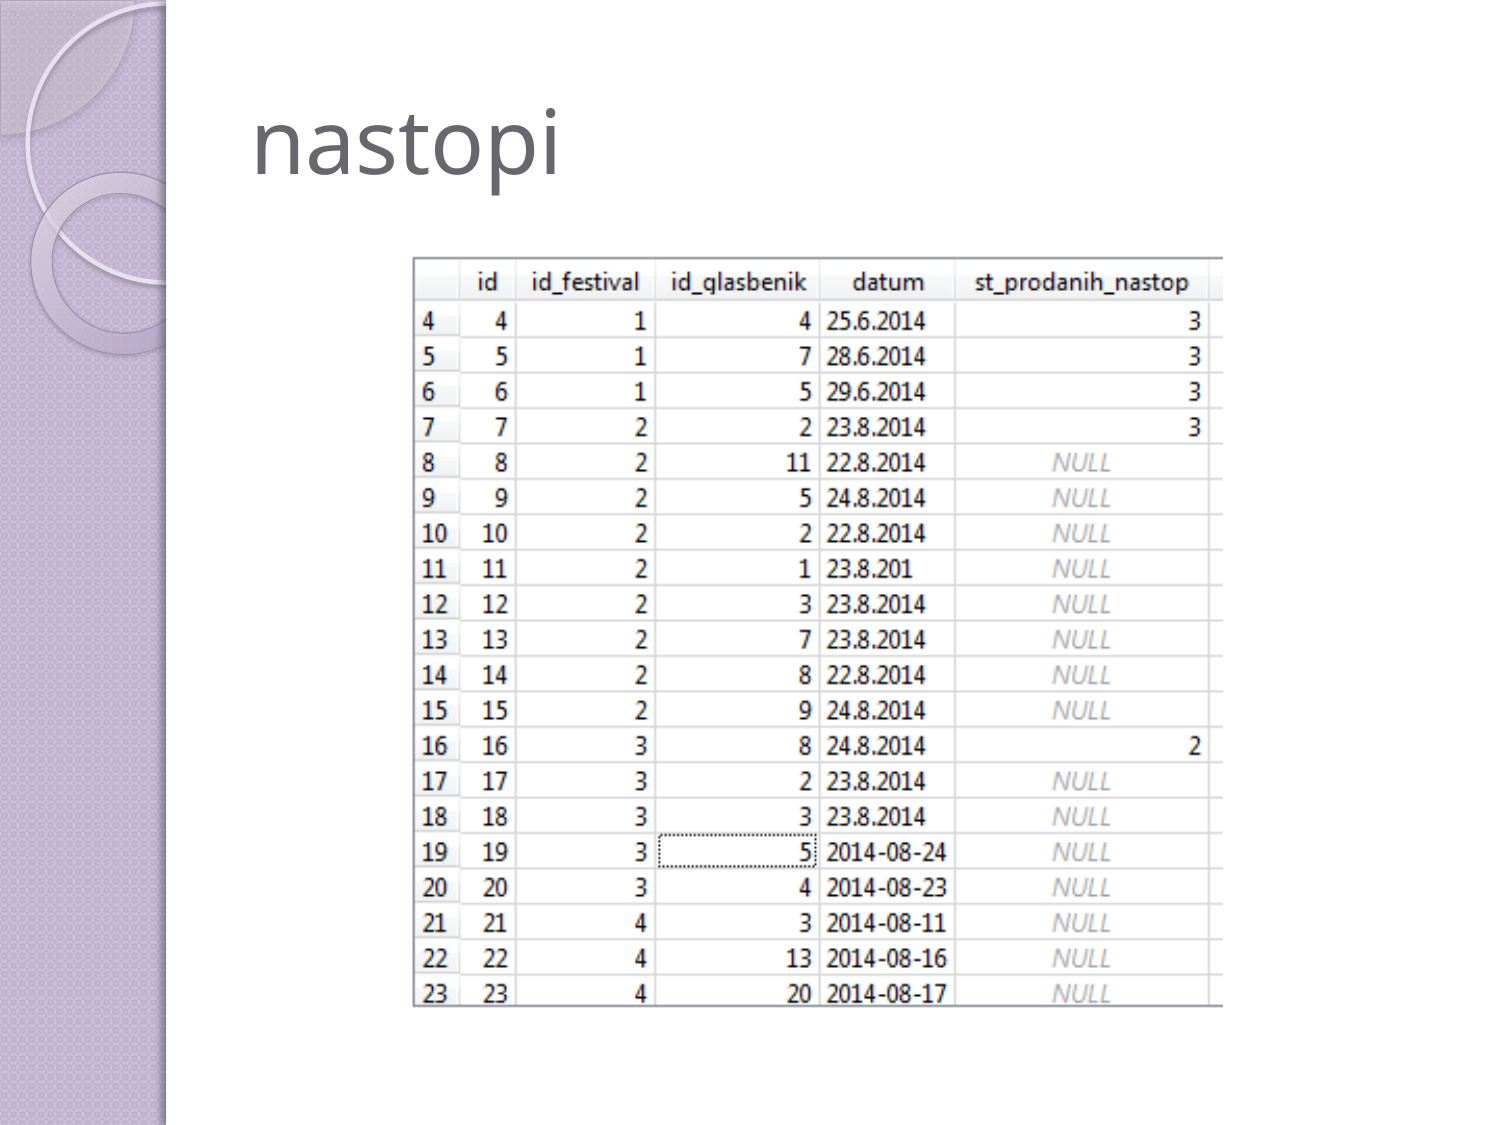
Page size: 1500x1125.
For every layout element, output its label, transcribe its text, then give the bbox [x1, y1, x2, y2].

picture [407, 243, 1223, 1020]
title nastopi [235, 45, 1466, 233]
